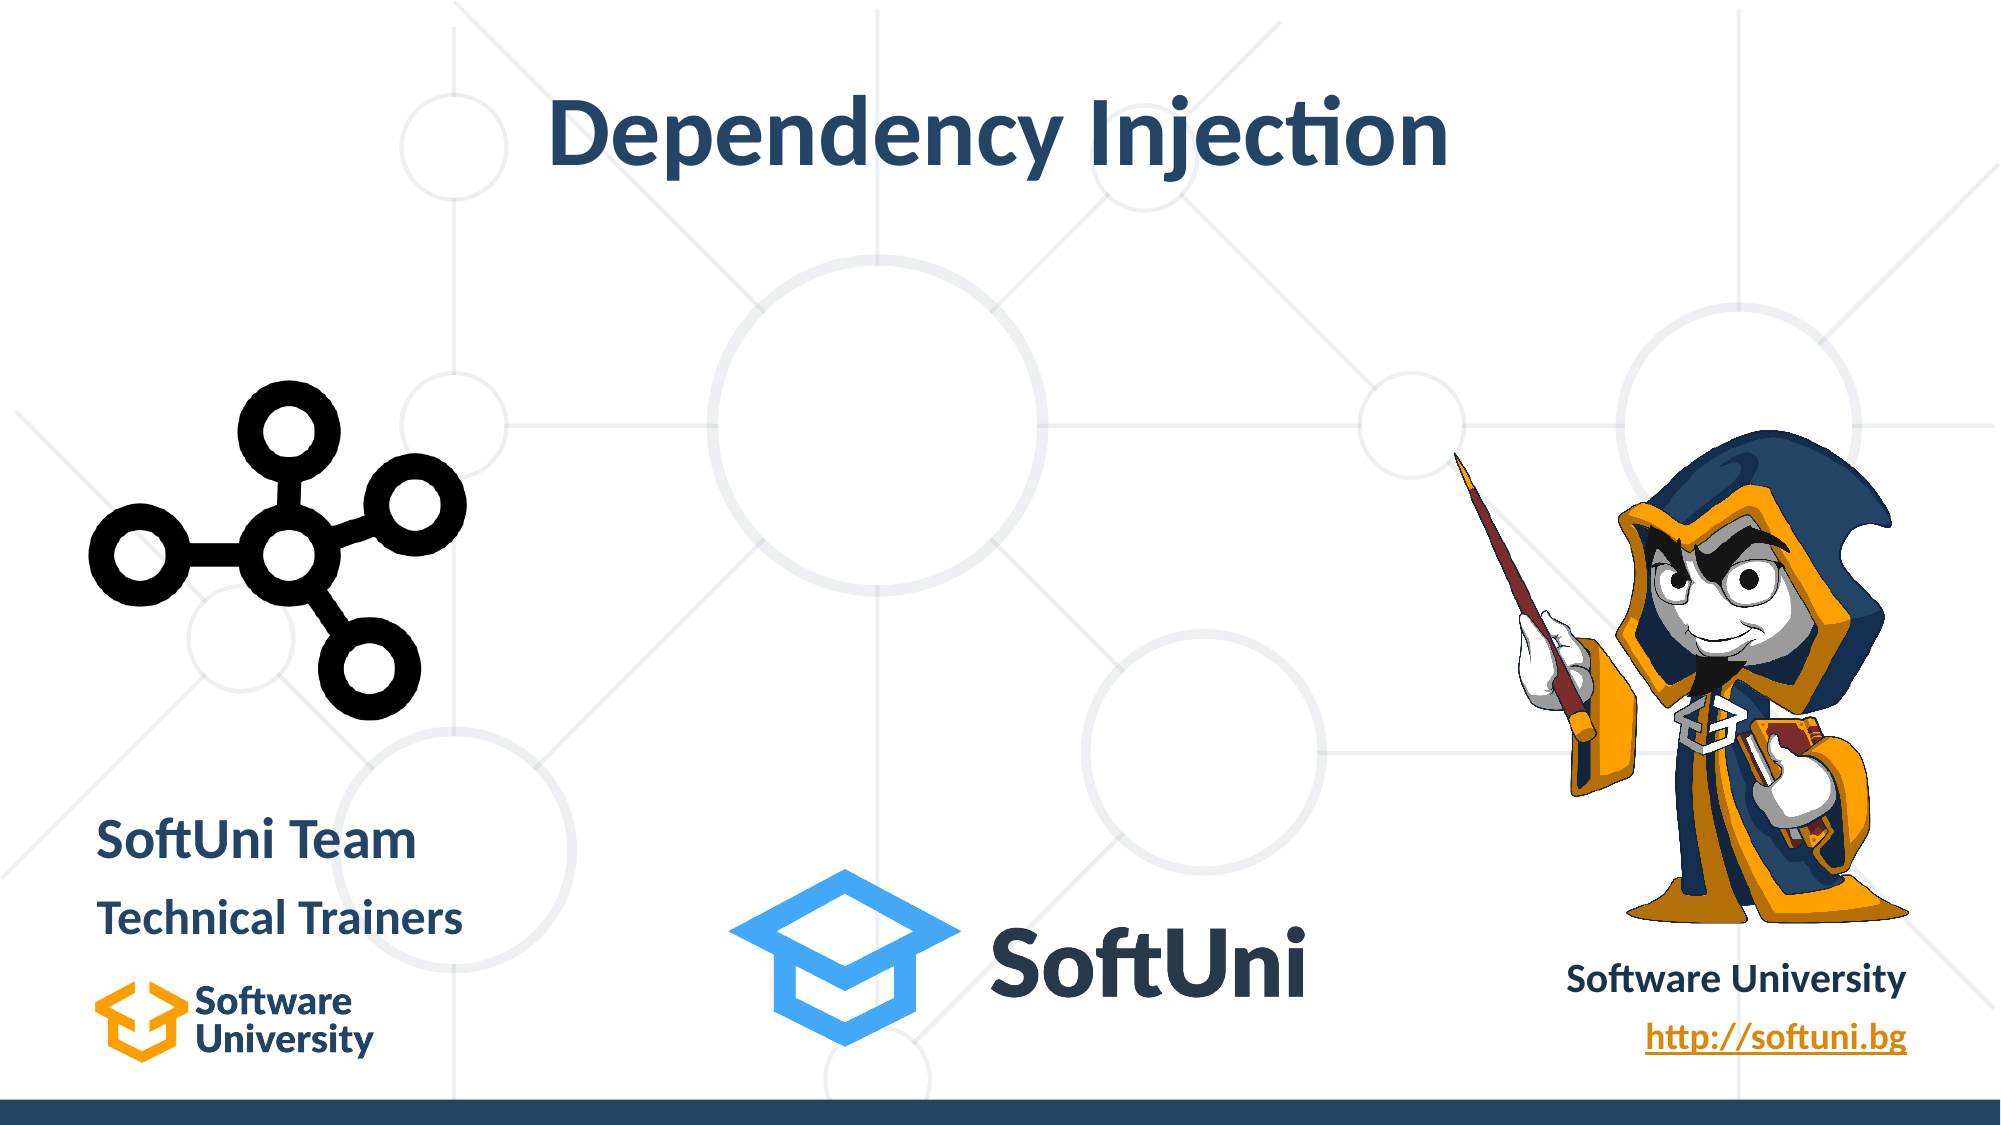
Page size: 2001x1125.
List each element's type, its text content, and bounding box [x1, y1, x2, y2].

picture [83, 970, 384, 1074]
picture [709, 850, 1325, 1064]
title Dependency Injection [90, 52, 1910, 198]
picture [1451, 428, 1910, 924]
list http://softuni.bg [1428, 1005, 1913, 1062]
list Technical Trainers [90, 876, 580, 950]
list Software University [1428, 944, 1913, 1005]
list SoftUni Team [90, 795, 580, 871]
picture [62, 319, 499, 756]
